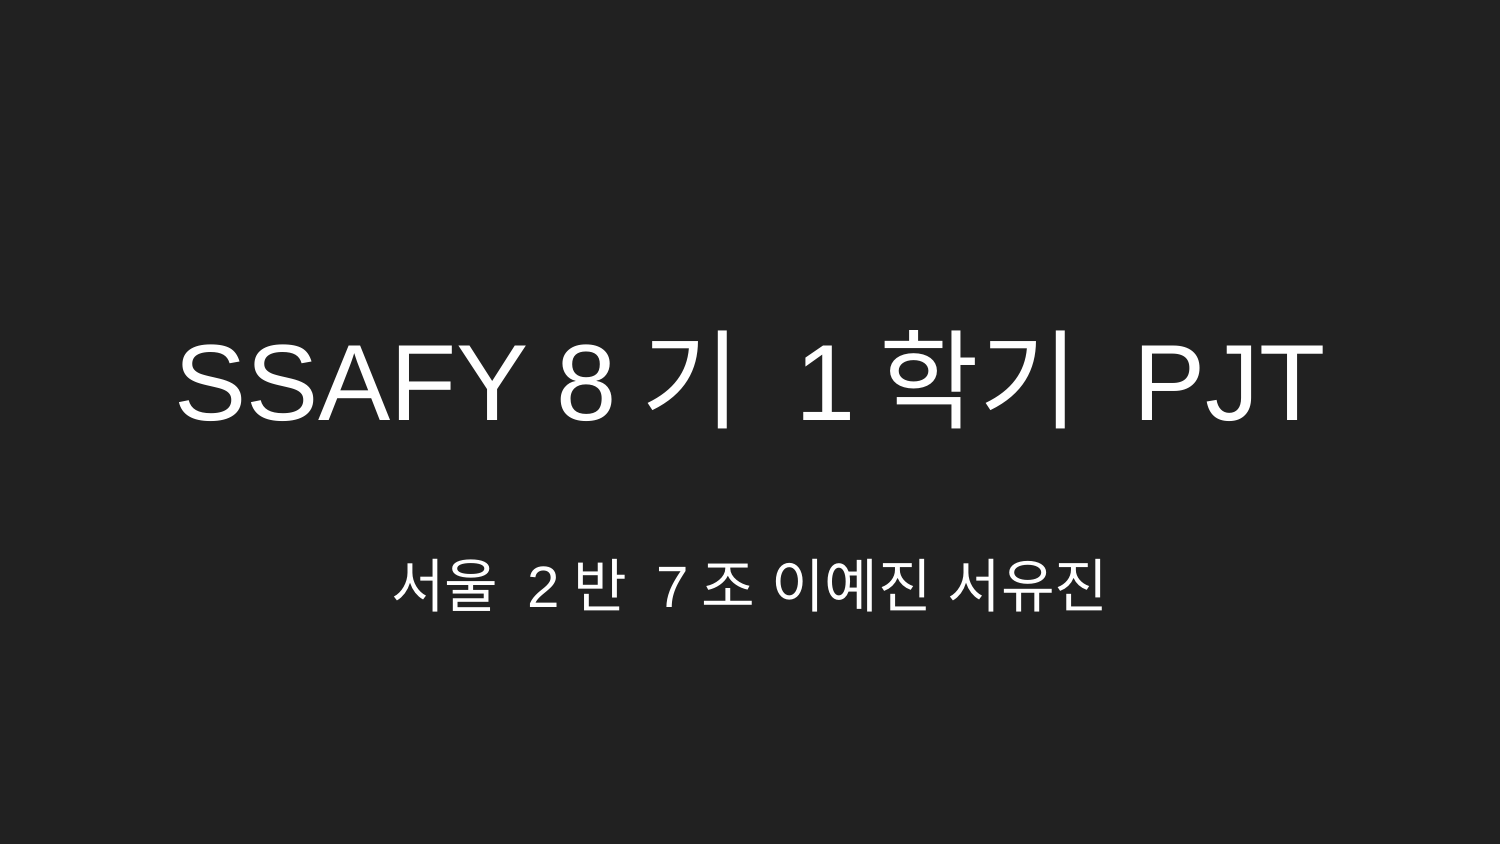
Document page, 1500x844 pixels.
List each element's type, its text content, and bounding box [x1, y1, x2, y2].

title SSAFY 8기 1학기 PJT [51, 122, 1449, 459]
subtitle 서울 2반 7조 이예진 서유진 [51, 539, 1449, 670]
